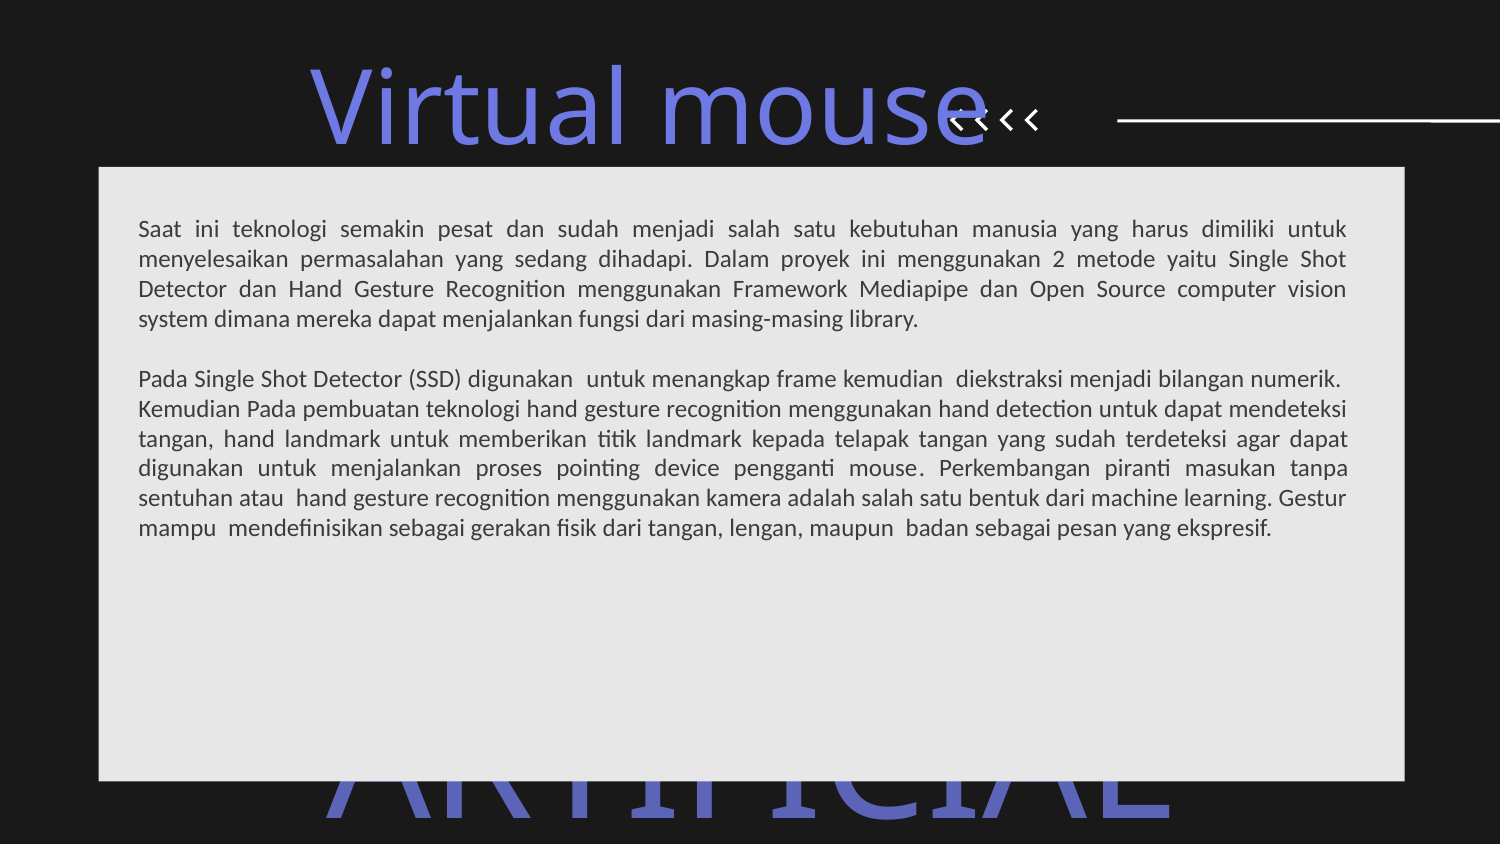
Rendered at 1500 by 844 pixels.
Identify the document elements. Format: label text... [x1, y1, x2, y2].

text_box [949, 108, 1039, 132]
text_box Virtual mouse [289, 0, 1013, 258]
list Saat ini teknologi semakin pesat dan sudah menjadi salah satu kebutuhan manusia yang harus dimiliki untuk menyelesaikan permasalahan yang sedang dihadapi. Dalam proyek ini menggunakan 2 metode yaitu Single Shot Detector dan Hand Gesture Recognition menggunakan Framework Mediapipe dan Open Source computer vision system dimana mereka dapat menjalankan fungsi dari masing-masing library. Pada Single Shot Detector (SSD) digunakan untuk menangkap frame kemudian diekstraksi menjadi bilangan numerik. Kemudian Pada pembuatan teknologi hand gesture recognition menggunakan hand detection untuk dapat mendeteksi tangan, hand landmark untuk memberikan titik landmark kepada telapak tangan yang sudah terdeteksi agar dapat digunakan untuk menjalankan proses pointing device pengganti mouse. Perkembangan piranti masukan tanpa sentuhan atau hand gesture recognition menggunakan kamera adalah salah satu bentuk dari machine learning. Gestur mampu mendefinisikan sebagai gerakan fisik dari tangan, lengan, maupun badan sebagai pesan yang ekspresif. [100, 197, 1365, 758]
